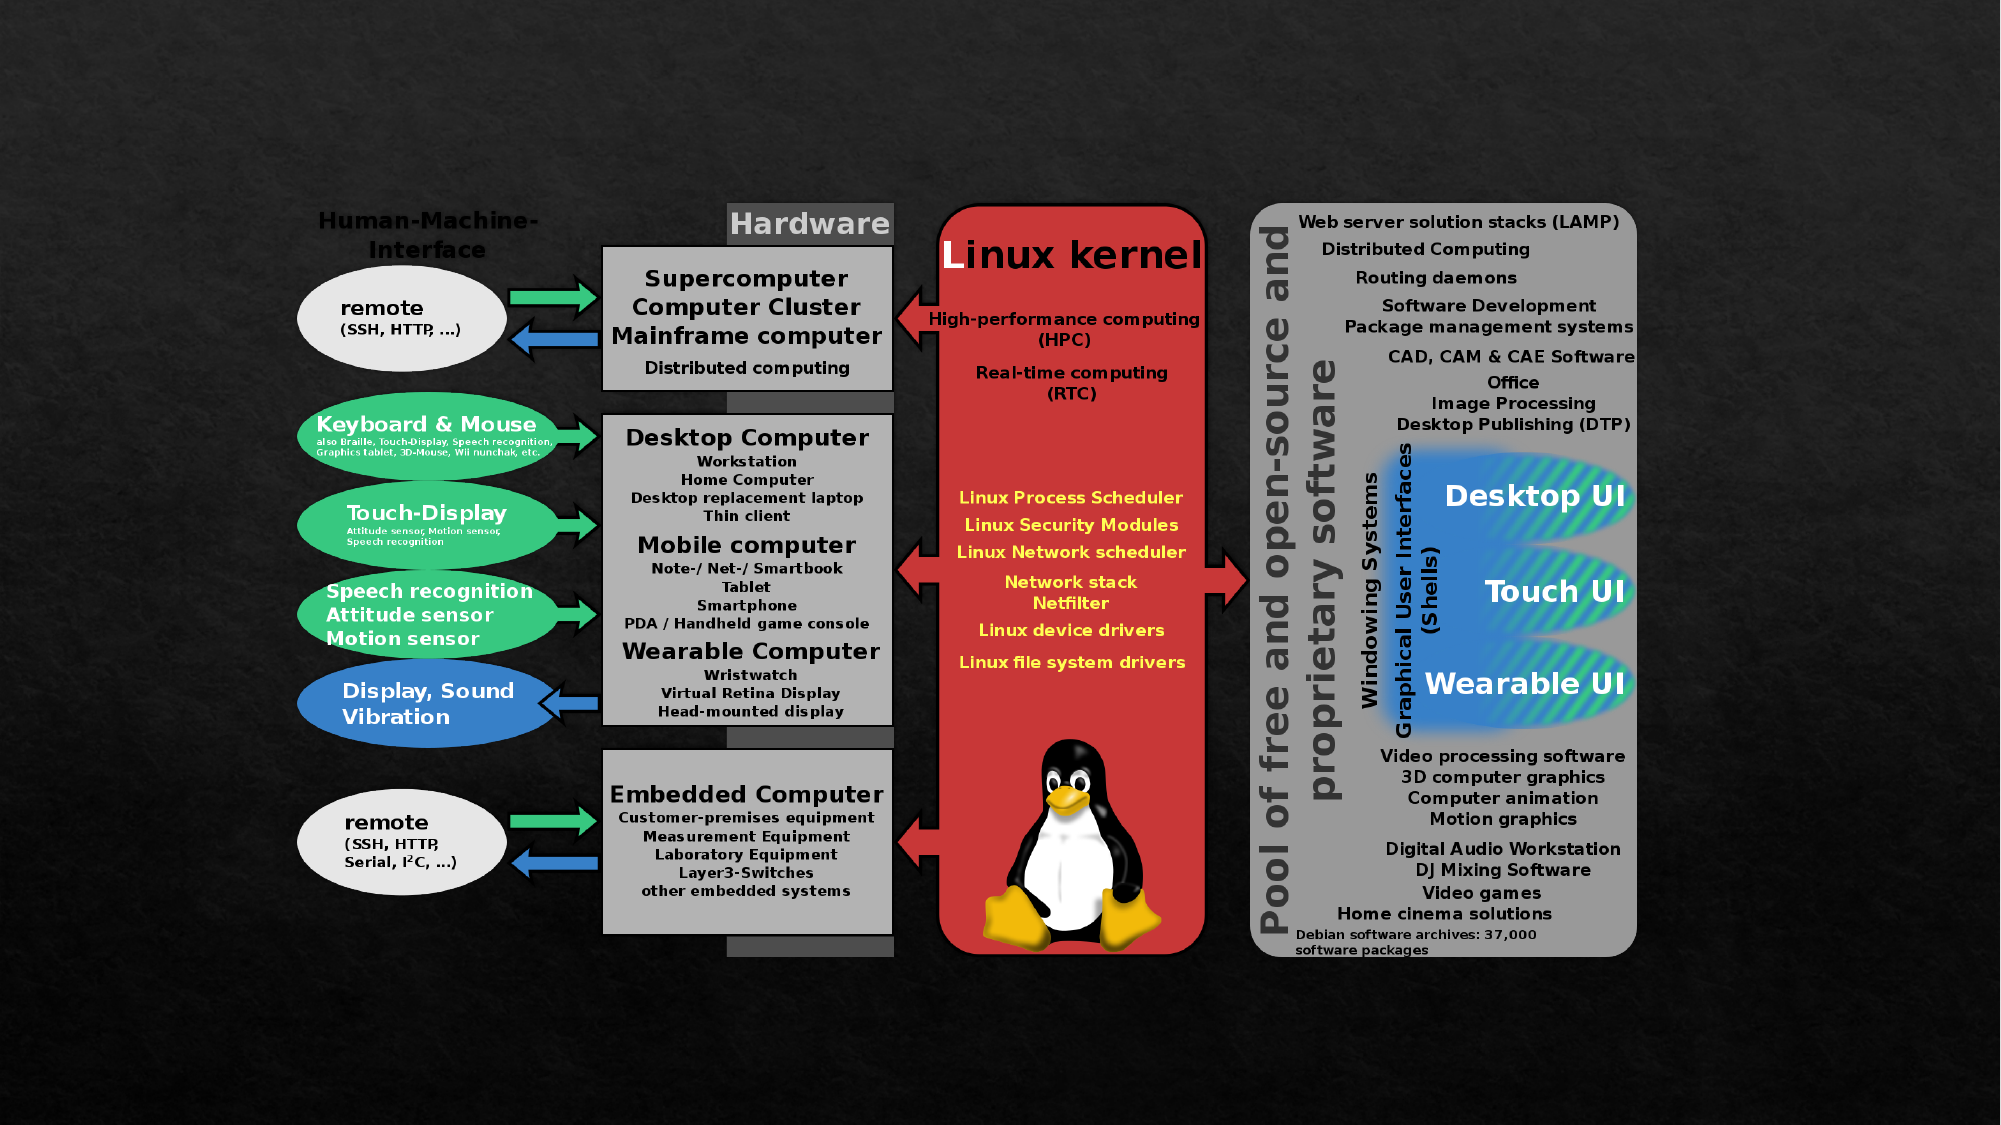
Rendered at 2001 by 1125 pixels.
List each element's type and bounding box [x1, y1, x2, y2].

list [297, 202, 1638, 957]
